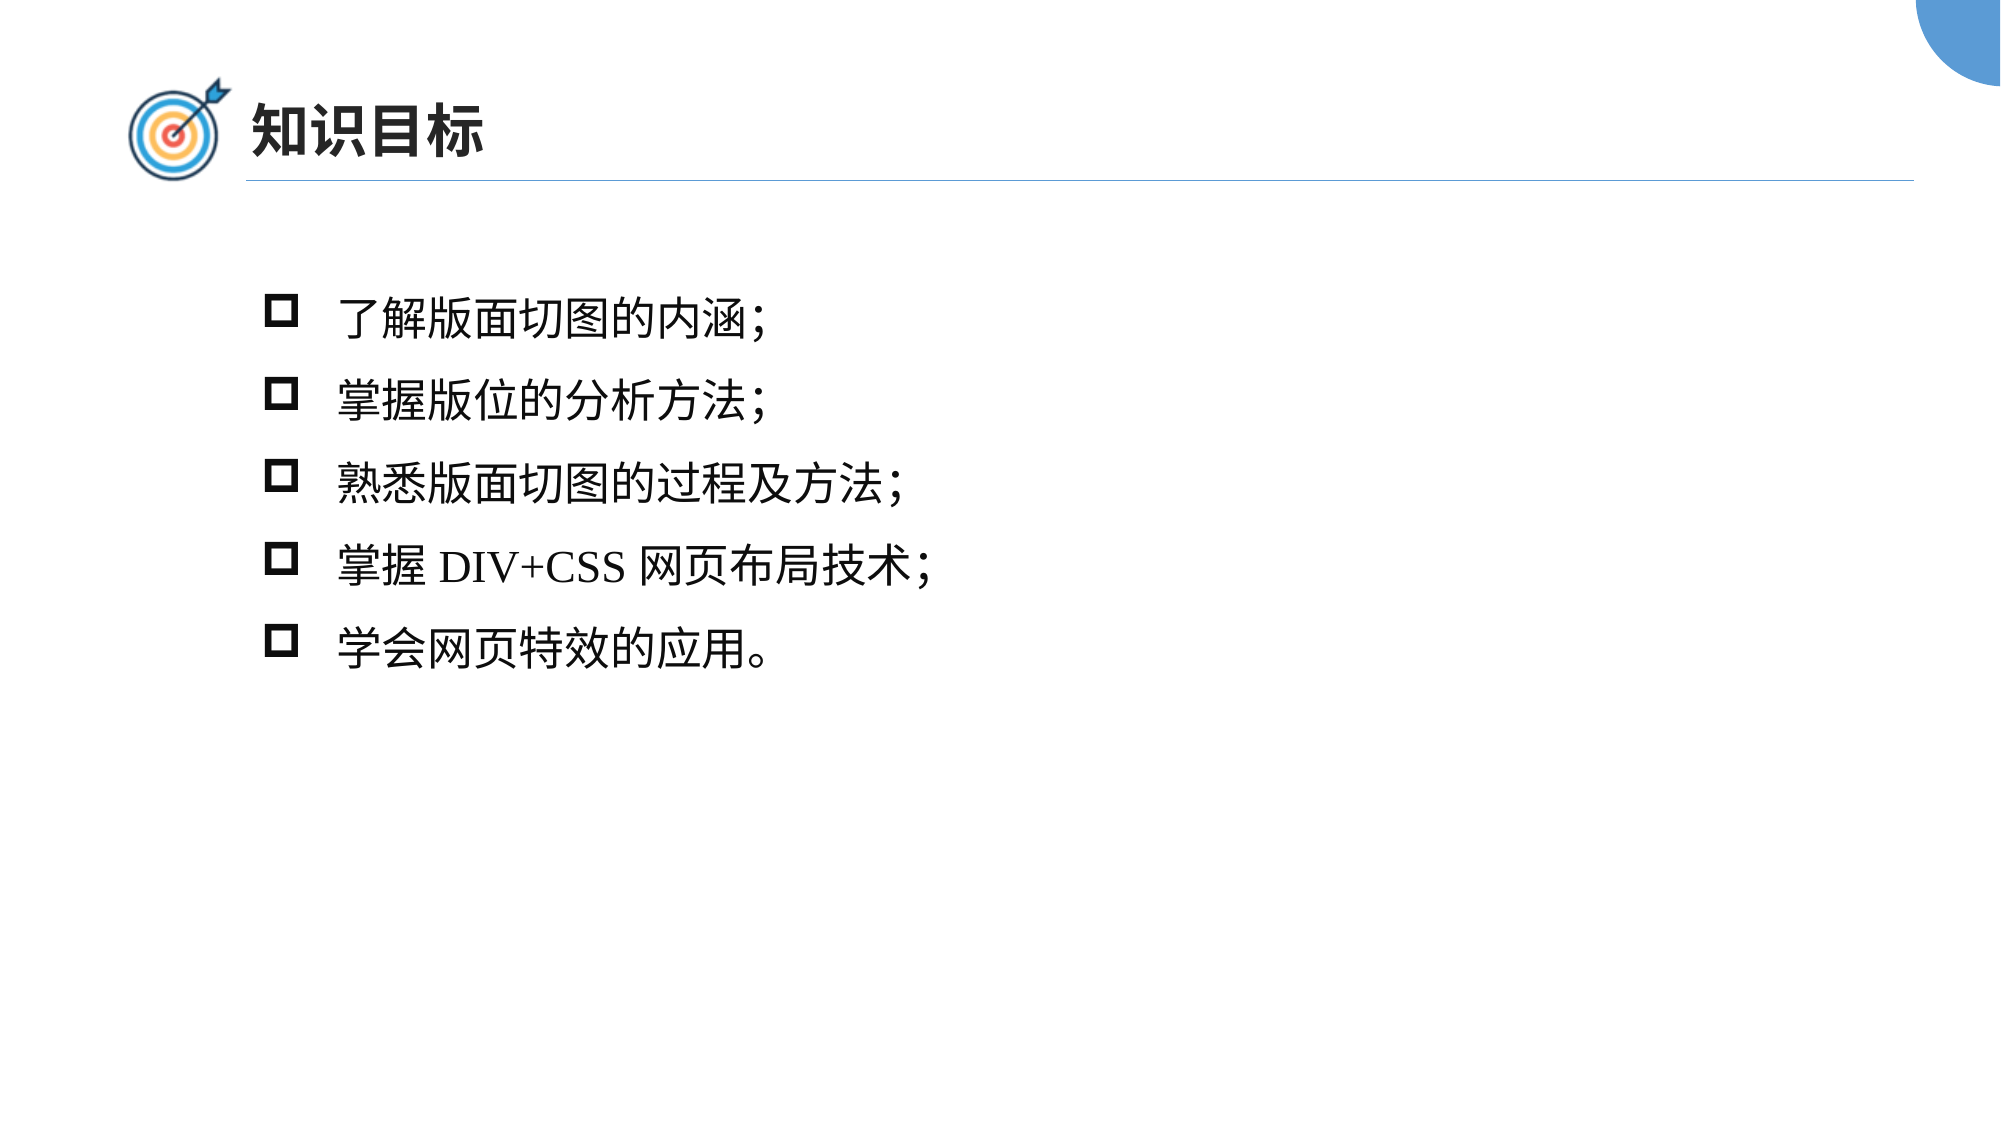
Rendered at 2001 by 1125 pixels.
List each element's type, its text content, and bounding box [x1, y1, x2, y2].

picture [124, 72, 237, 186]
text_box 了解版面切图的内涵； 掌握版位的分析方法； 熟悉版面切图的过程及方法； 掌握DIV+CSS网页布局技术； 学会网页特效的应用。 [246, 254, 1675, 682]
text_box 知识目标 [237, 86, 611, 171]
